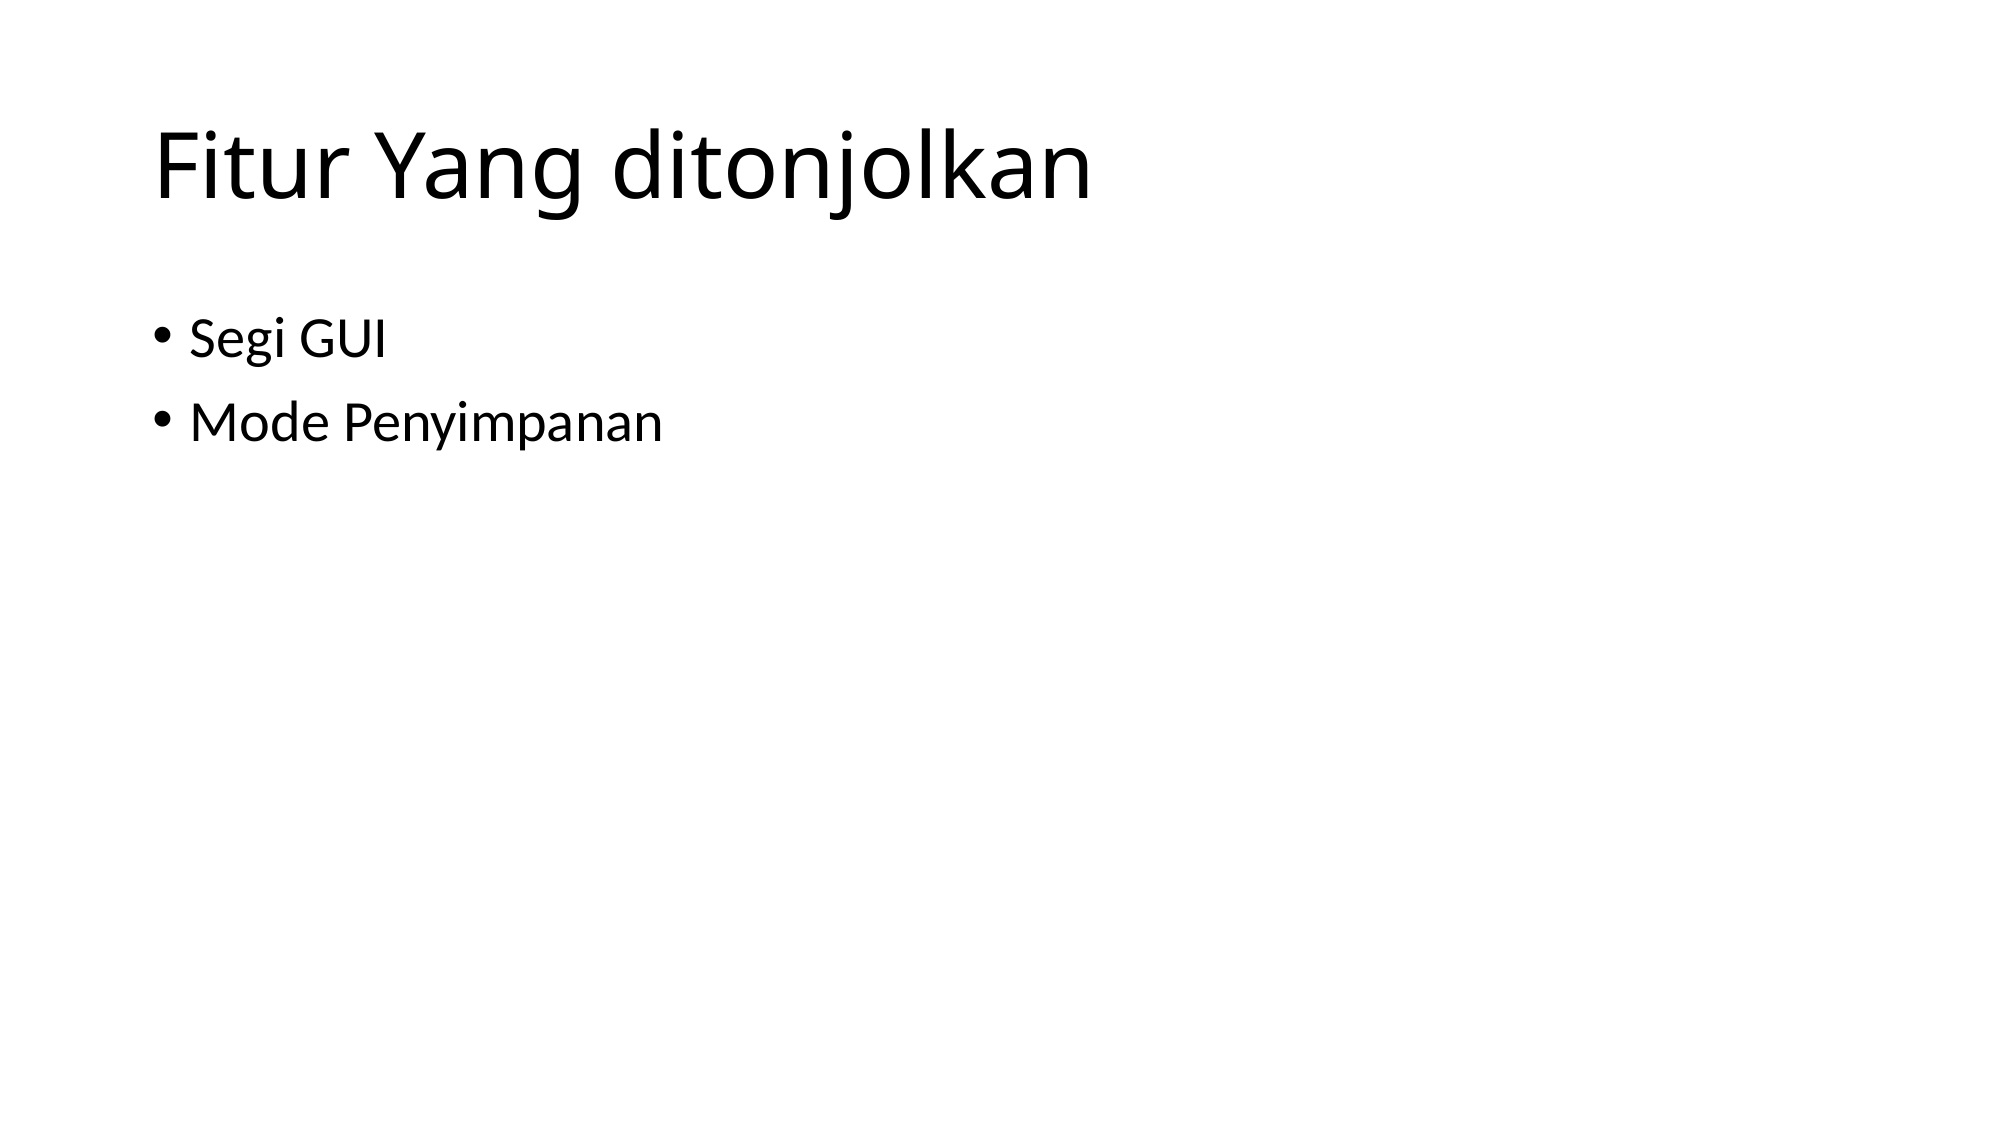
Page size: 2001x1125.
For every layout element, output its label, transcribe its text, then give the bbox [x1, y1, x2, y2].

title Fitur Yang ditonjolkan [137, 59, 1863, 278]
list Segi GUI Mode Penyimpanan [137, 299, 1863, 1014]
